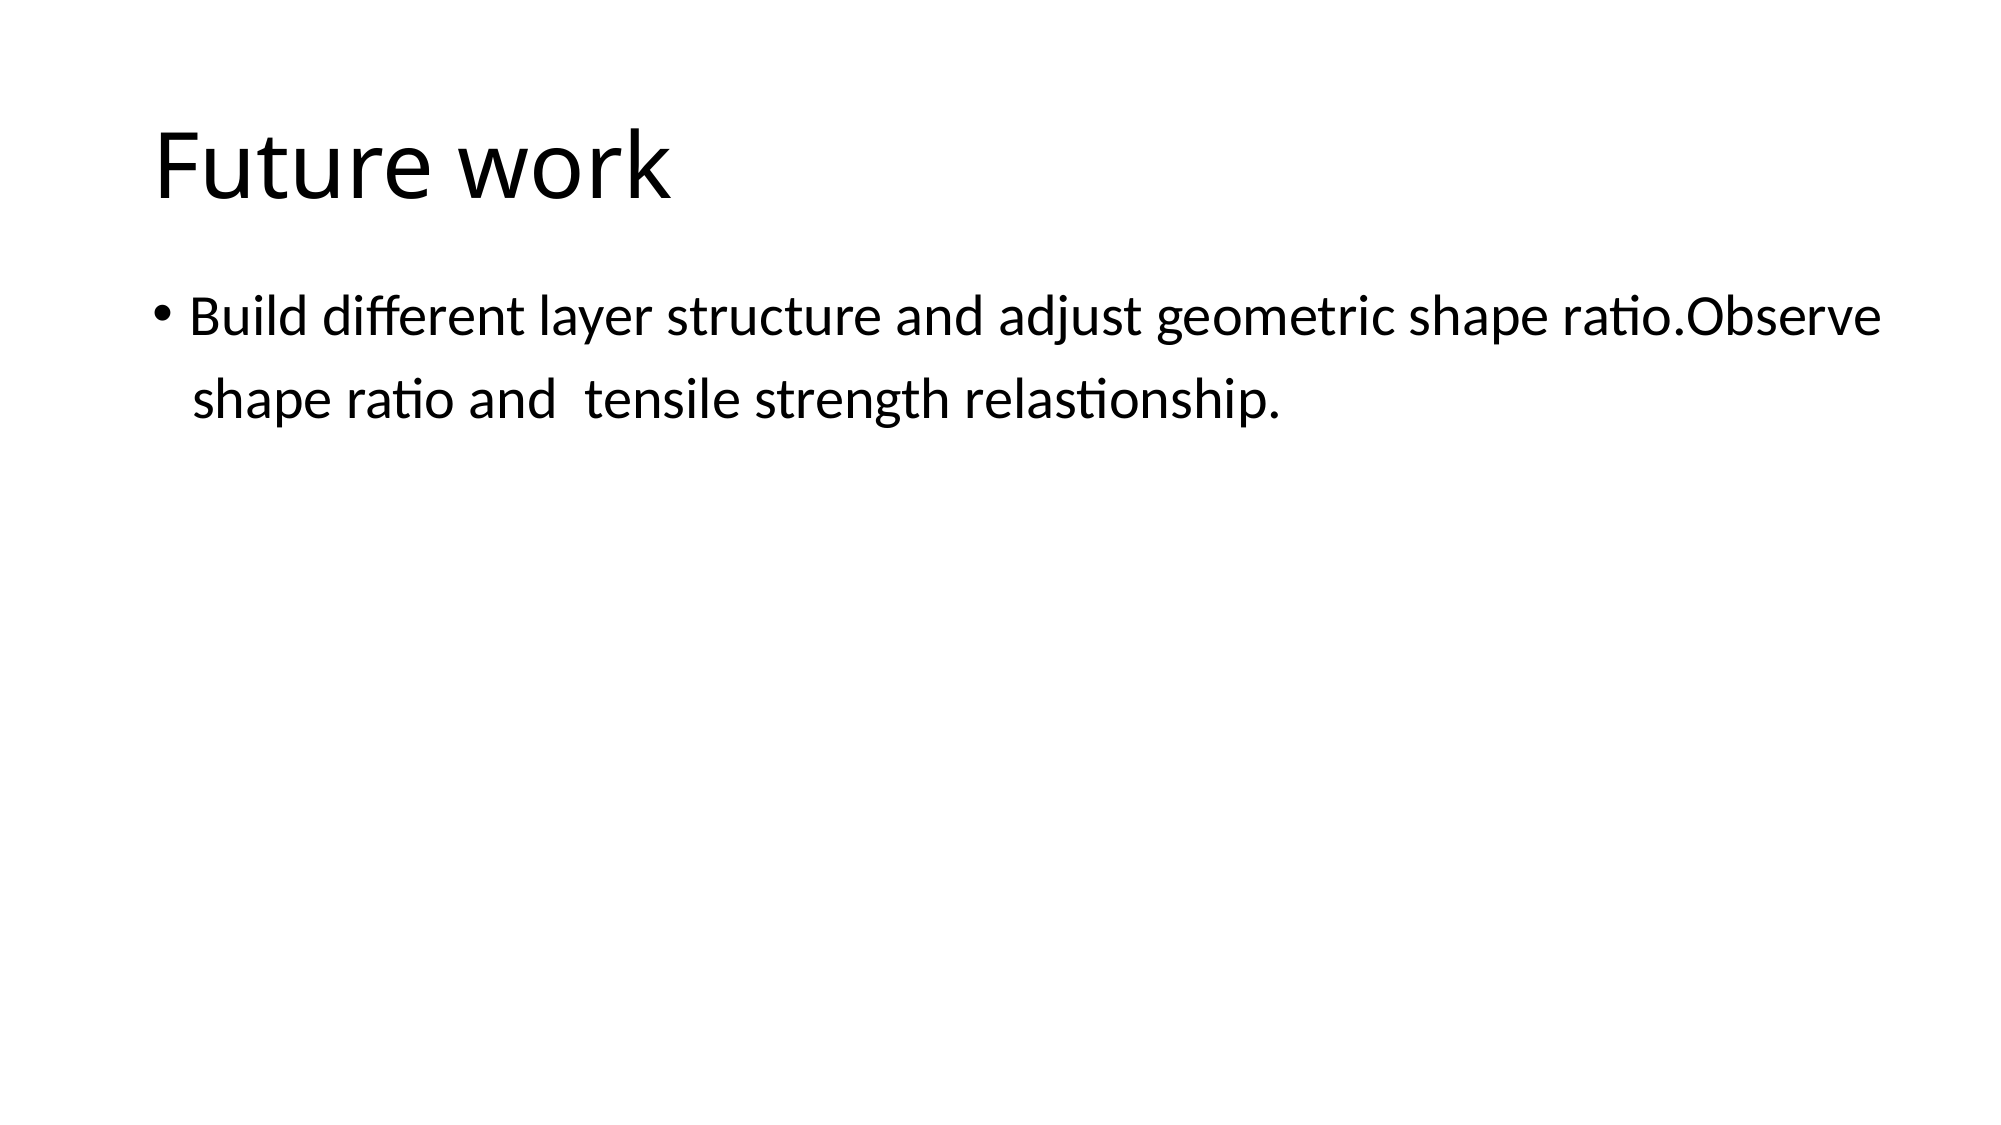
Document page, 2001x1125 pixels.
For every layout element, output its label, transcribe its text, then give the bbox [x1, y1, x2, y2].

list Build different layer structure and adjust geometric shape ratio.Observe shape ratio and tensile strength relastionship. [137, 277, 1918, 1014]
title Future work [137, 59, 1863, 277]
